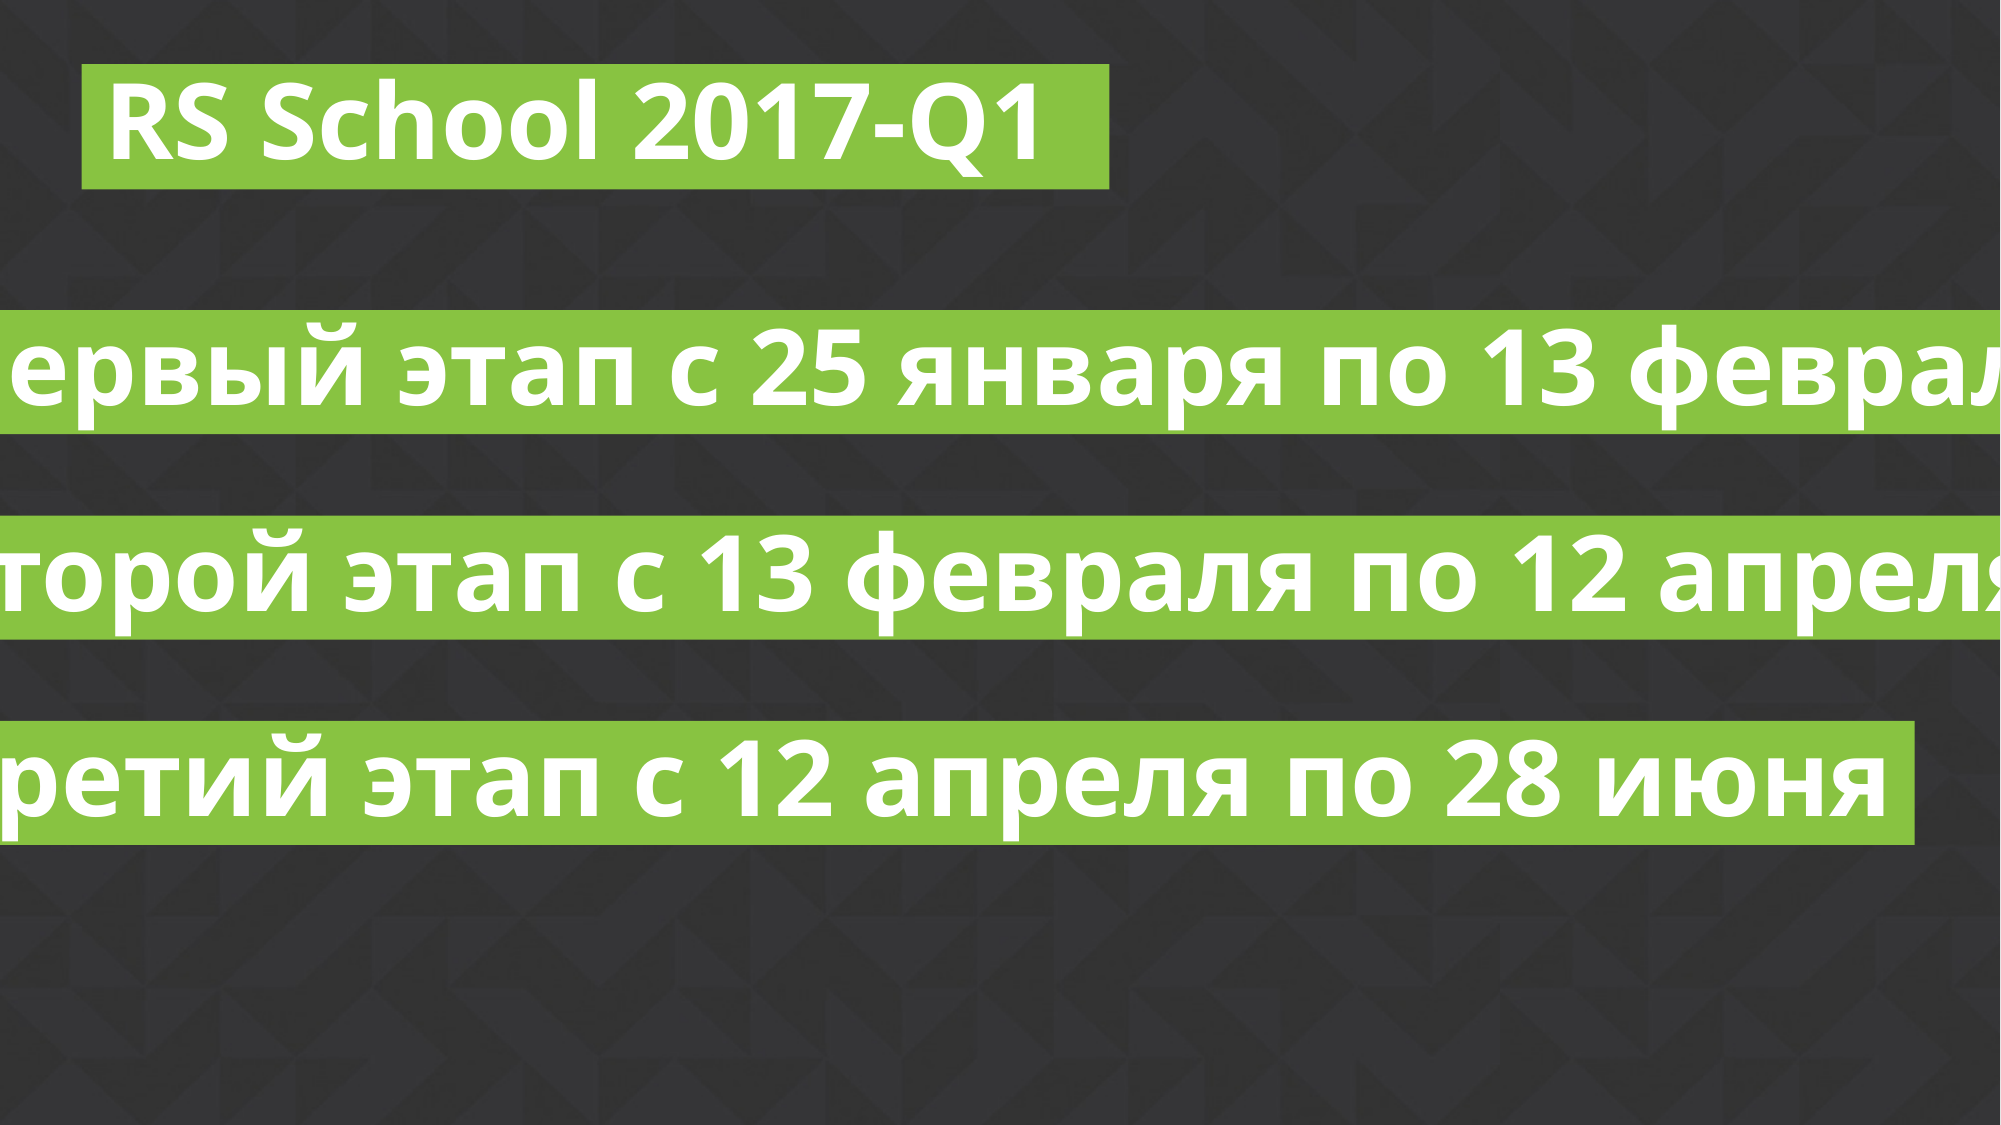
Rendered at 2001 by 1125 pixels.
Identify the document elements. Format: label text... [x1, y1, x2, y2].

text_box Первый этап с 25 января по 13 февраля [0, 310, 2000, 435]
text_box Третий этап с 12 апреля по 28 июня [0, 720, 1915, 845]
title RS School 2017-Q1 [81, 64, 1110, 190]
picture [0, 0, 2001, 1125]
text_box Второй этап с 13 февраля по 12 апреля [0, 515, 2000, 640]
